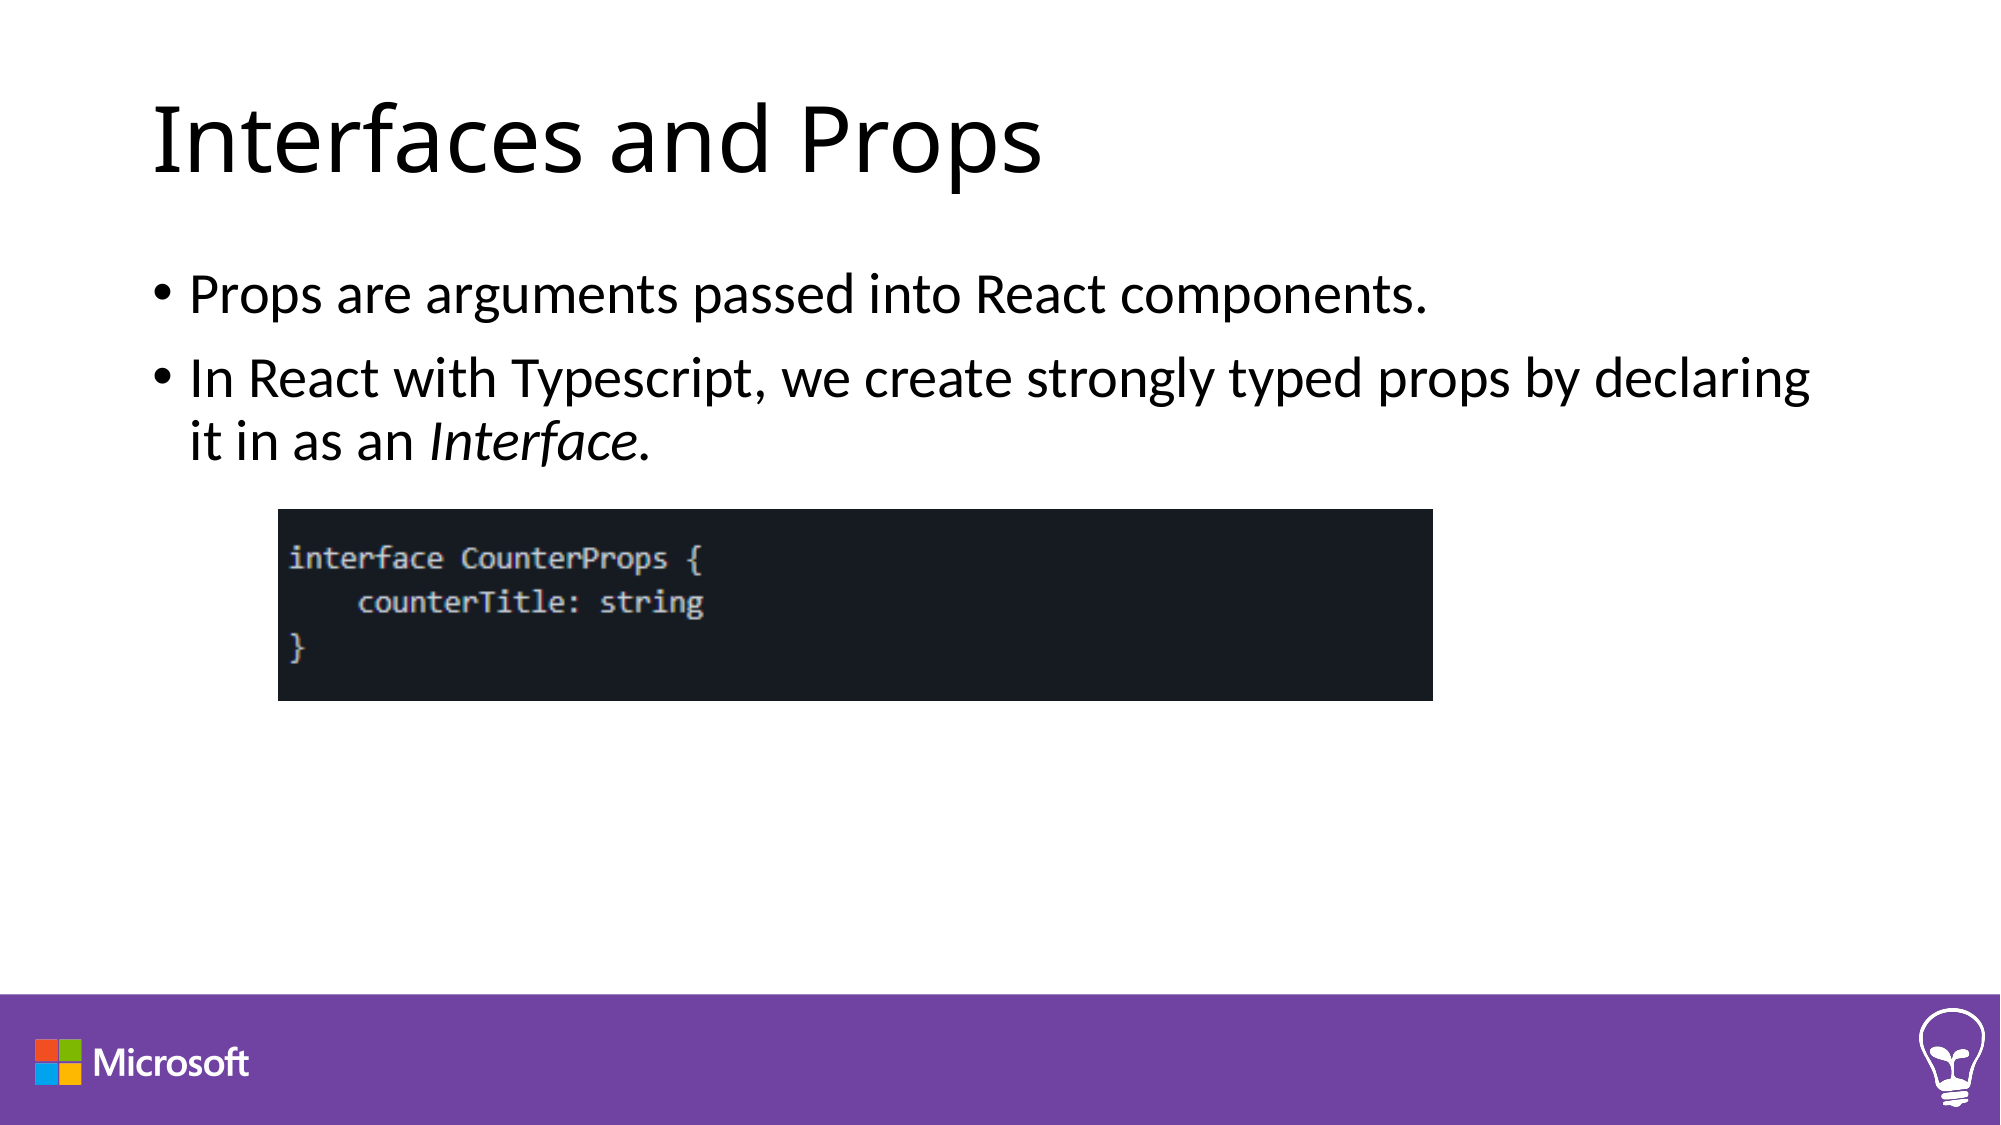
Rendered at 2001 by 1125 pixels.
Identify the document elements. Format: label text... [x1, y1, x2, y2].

list Props are arguments passed into React components. In React with Typescript, we create strongly typed props by declaring it in as an Interface. [137, 255, 1863, 955]
picture [278, 509, 1433, 702]
picture [1919, 1008, 1985, 1107]
picture [6, 1012, 278, 1112]
title Interfaces and Props [137, 59, 1863, 225]
